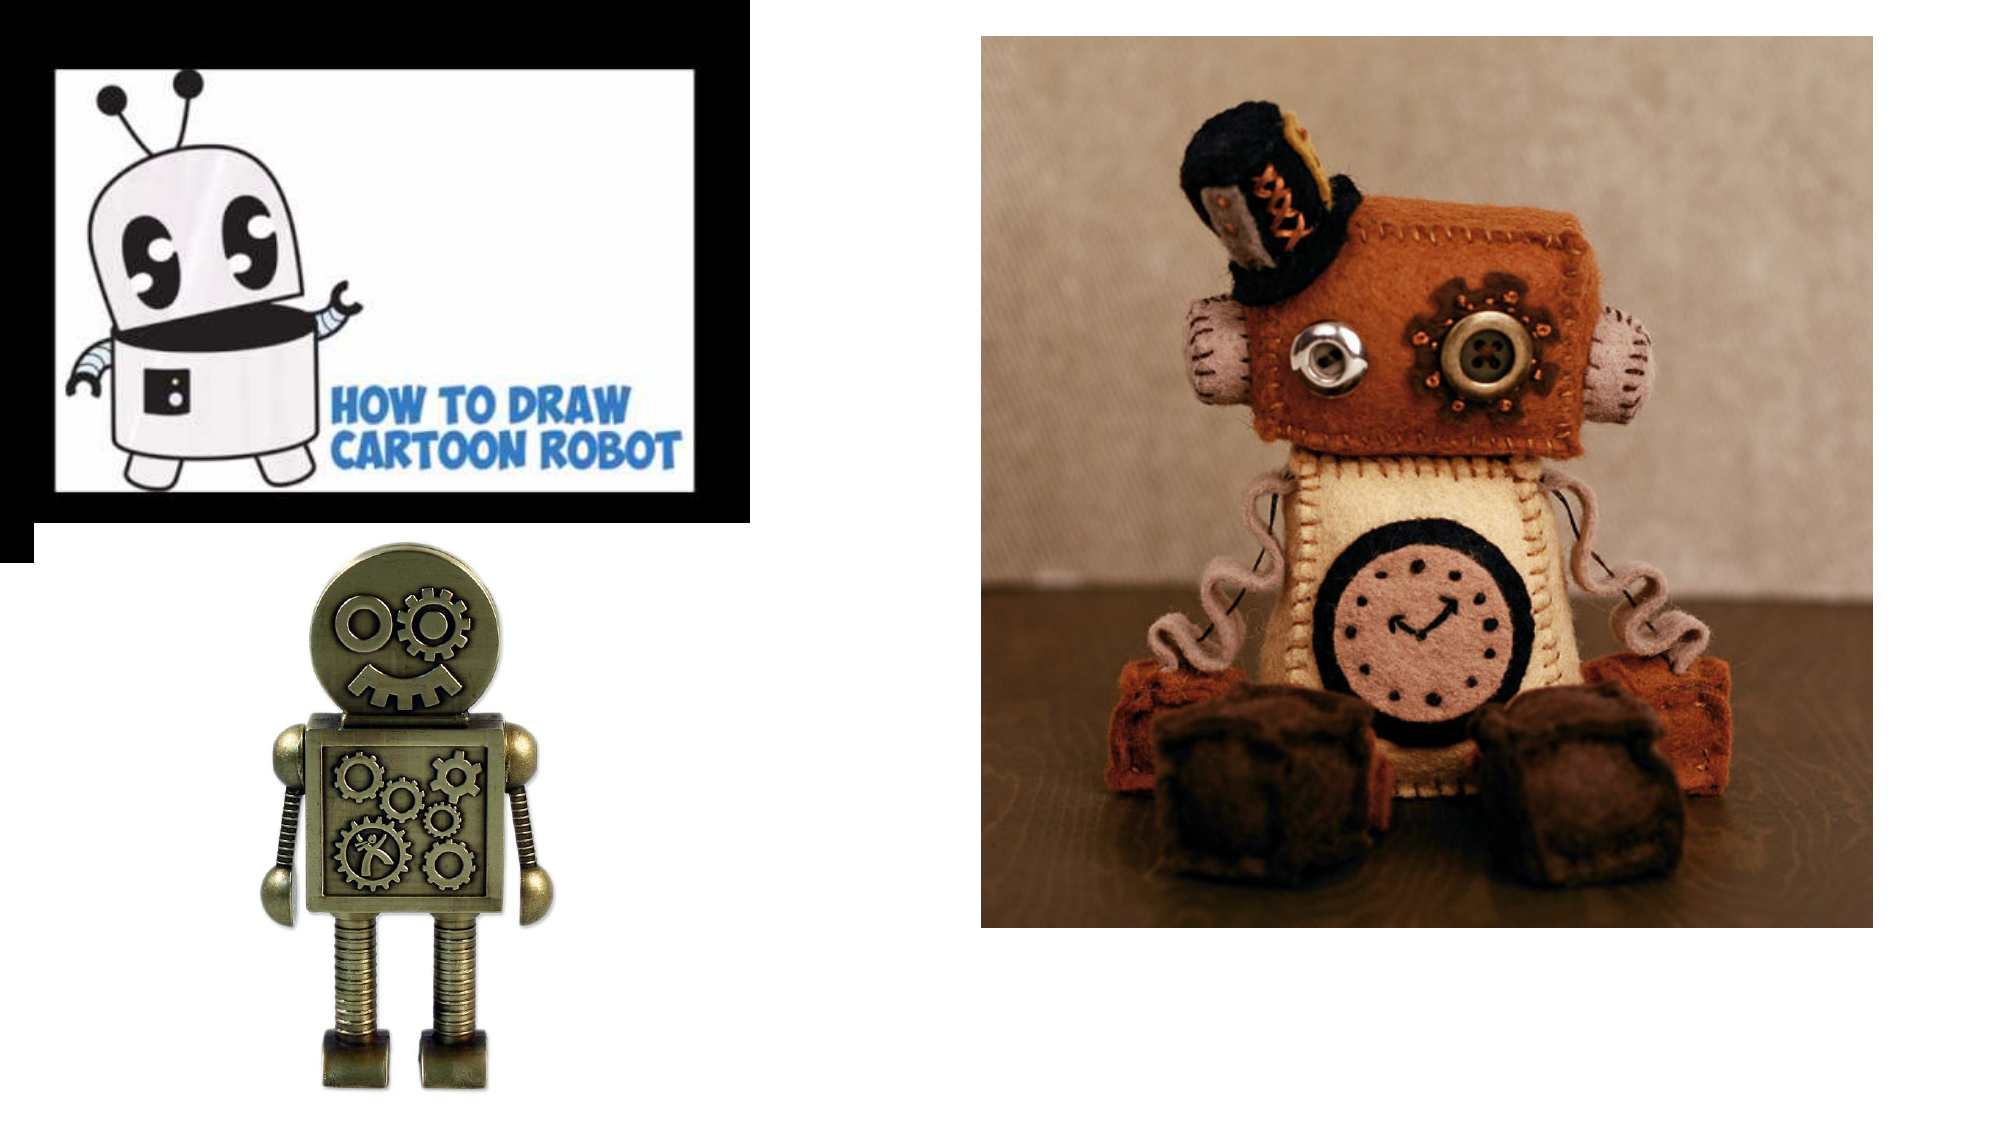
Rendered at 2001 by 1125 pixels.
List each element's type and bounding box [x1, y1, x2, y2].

picture [981, 36, 1873, 928]
picture [0, 0, 763, 1107]
